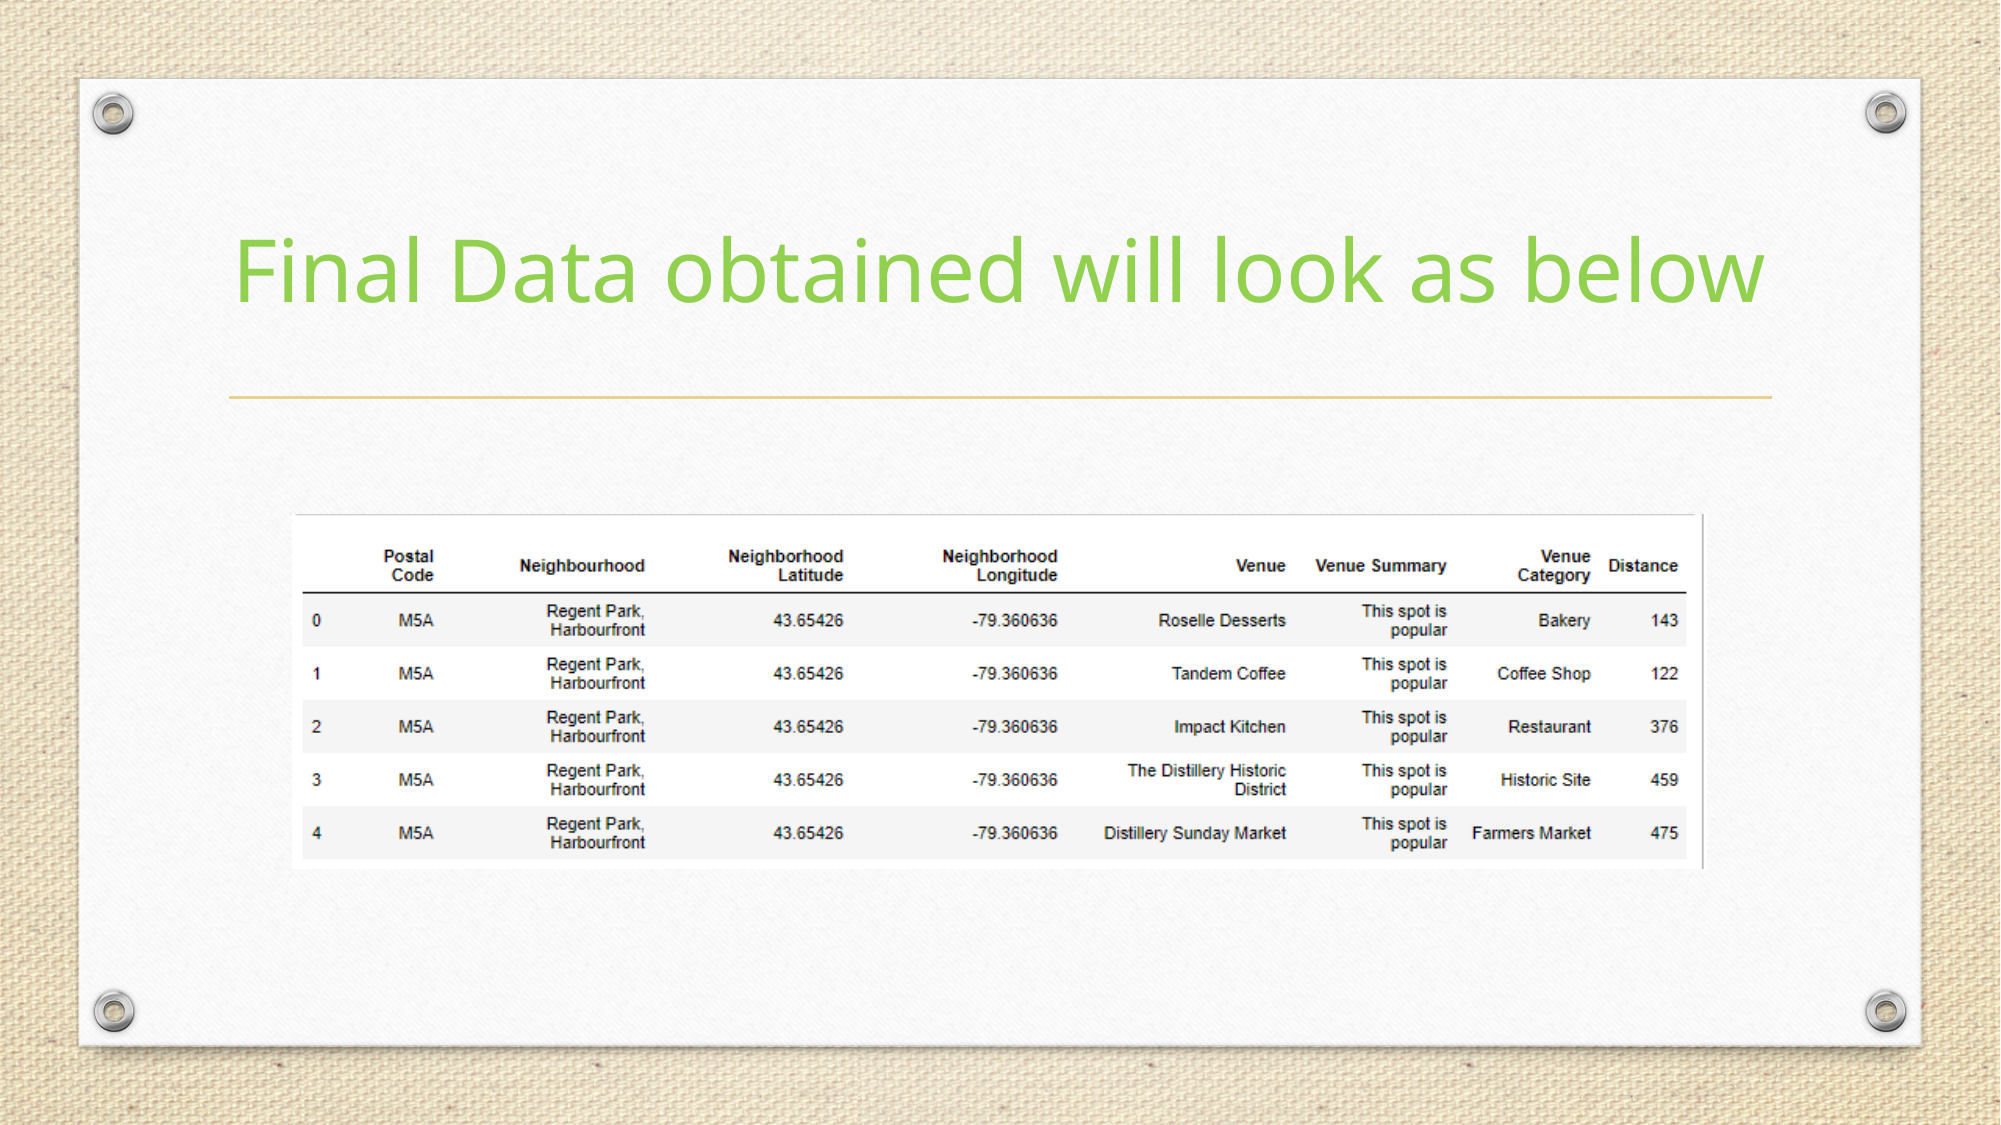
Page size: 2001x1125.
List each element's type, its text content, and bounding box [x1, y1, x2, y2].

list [292, 513, 1708, 870]
title Final Data obtained will look as below [212, 161, 1788, 375]
picture [0, 0, 2001, 1125]
